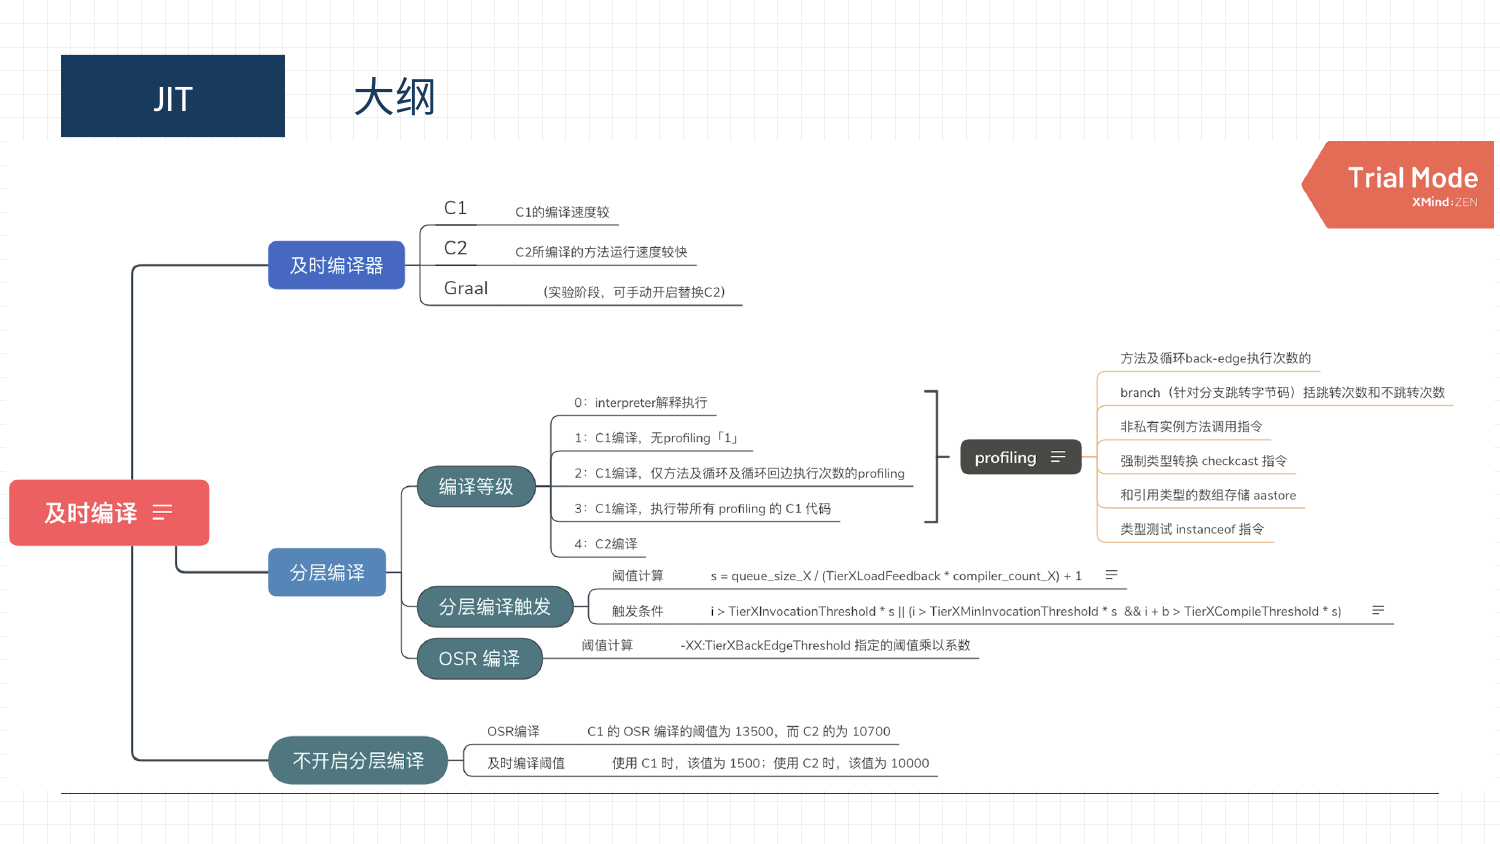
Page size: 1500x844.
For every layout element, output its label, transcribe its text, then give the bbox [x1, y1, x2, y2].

text_box JIT [60, 54, 286, 138]
text_box 大纲 [338, 63, 1084, 128]
picture [6, 141, 1494, 790]
